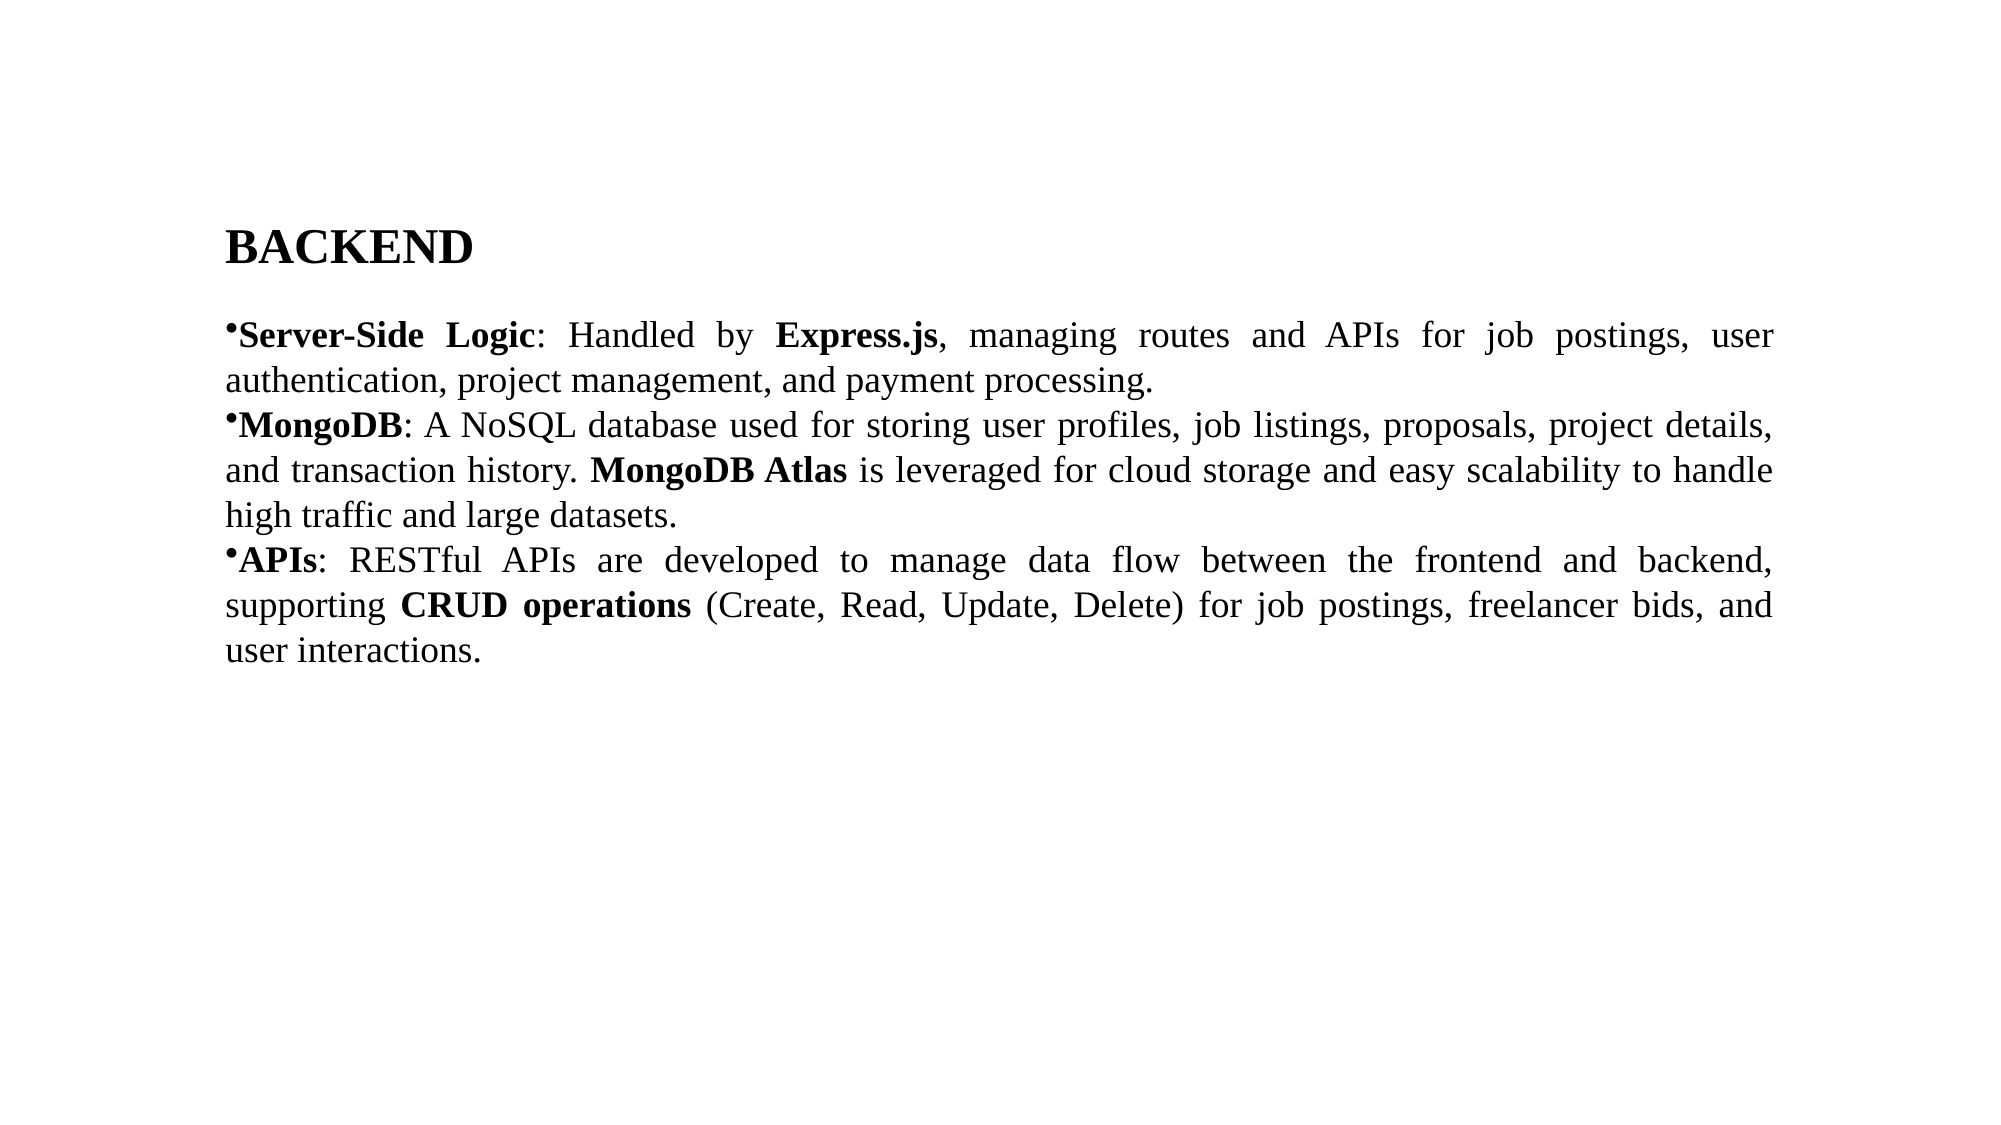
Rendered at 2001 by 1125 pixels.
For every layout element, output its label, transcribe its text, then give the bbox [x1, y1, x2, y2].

text_box Server-Side Logic: Handled by Express.js, managing routes and APIs for job postings, user authentication, project management, and payment processing. MongoDB: A NoSQL database used for storing user profiles, job listings, proposals, project details, and transaction history. MongoDB Atlas is leveraged for cloud storage and easy scalability to handle high traffic and large datasets. APIs: RESTful APIs are developed to manage data flow between the frontend and backend, supporting CRUD operations (Create, Read, Update, Delete) for job postings, freelancer bids, and user interactions. [210, 302, 1790, 678]
text_box BACKEND [210, 205, 696, 281]
